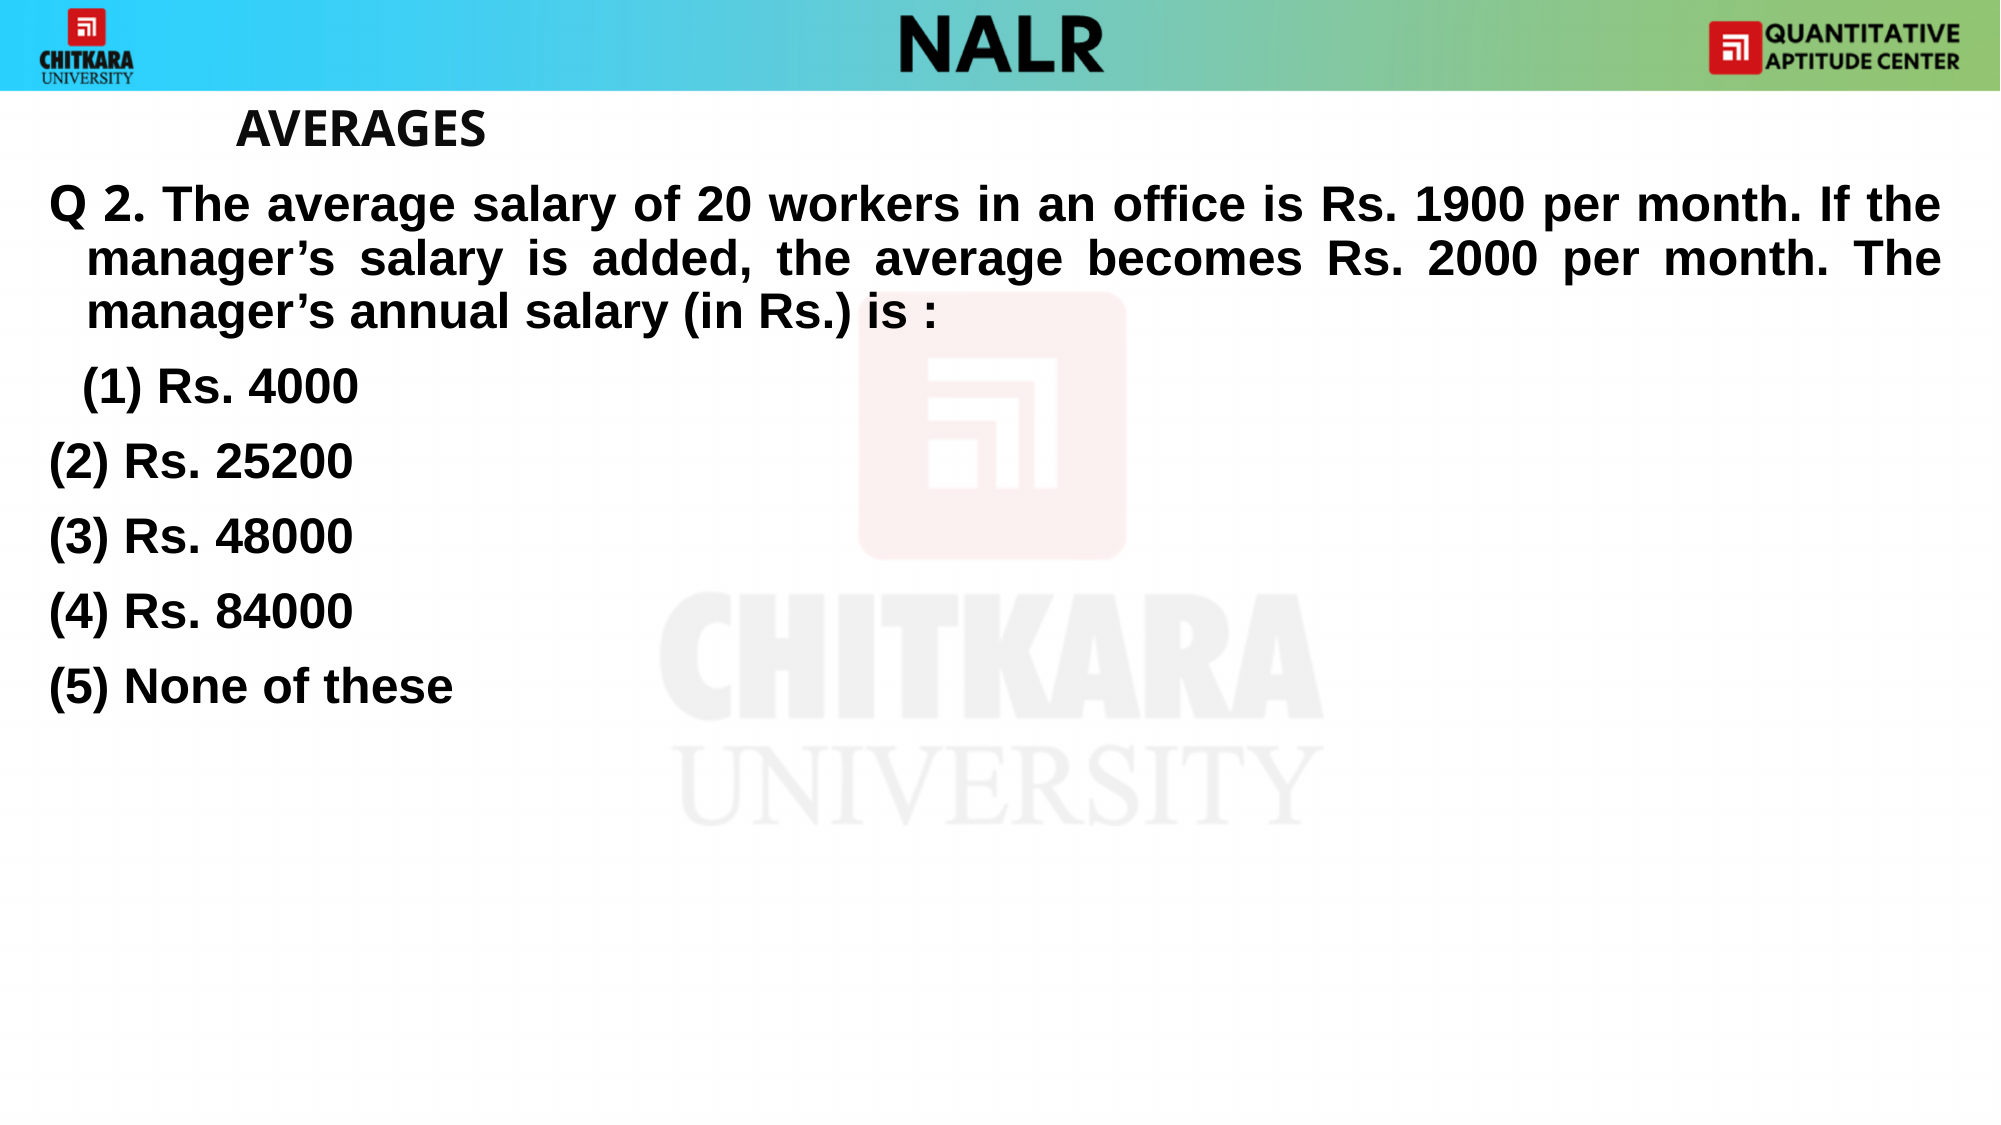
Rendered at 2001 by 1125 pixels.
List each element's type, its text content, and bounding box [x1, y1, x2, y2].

picture [0, 0, 2000, 1125]
list AVERAGES Q 2. The average salary of 20 workers in an office is Rs. 1900 per month. If the manager’s salary is added, the average becomes Rs. 2000 per month. The manager’s annual salary (in Rs.) is : Rs. 4000 (2) Rs. 25200 (3) Rs. 48000 (4) Rs. 84000 (5) None of these [33, 95, 1959, 1053]
title [41, 31, 1959, 95]
